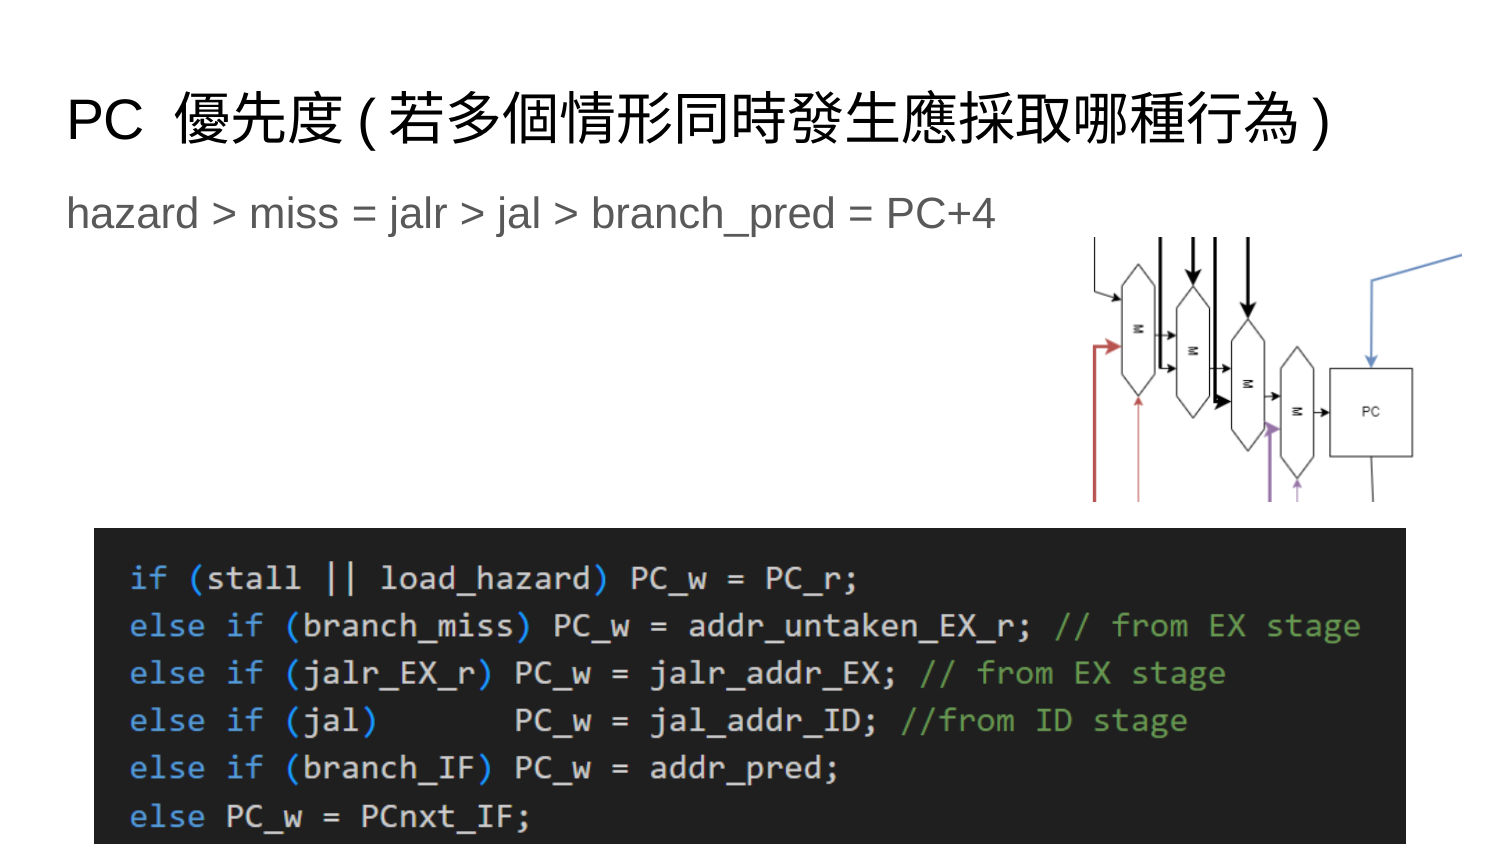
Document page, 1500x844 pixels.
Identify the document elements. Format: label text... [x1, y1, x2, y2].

title PC 優先度(若多個情形同時發生應採取哪種行為) [51, 72, 1449, 166]
list hazard > miss = jalr > jal > branch_pred = PC+4 [51, 166, 1449, 475]
picture [94, 528, 1406, 844]
picture [1050, 237, 1463, 502]
